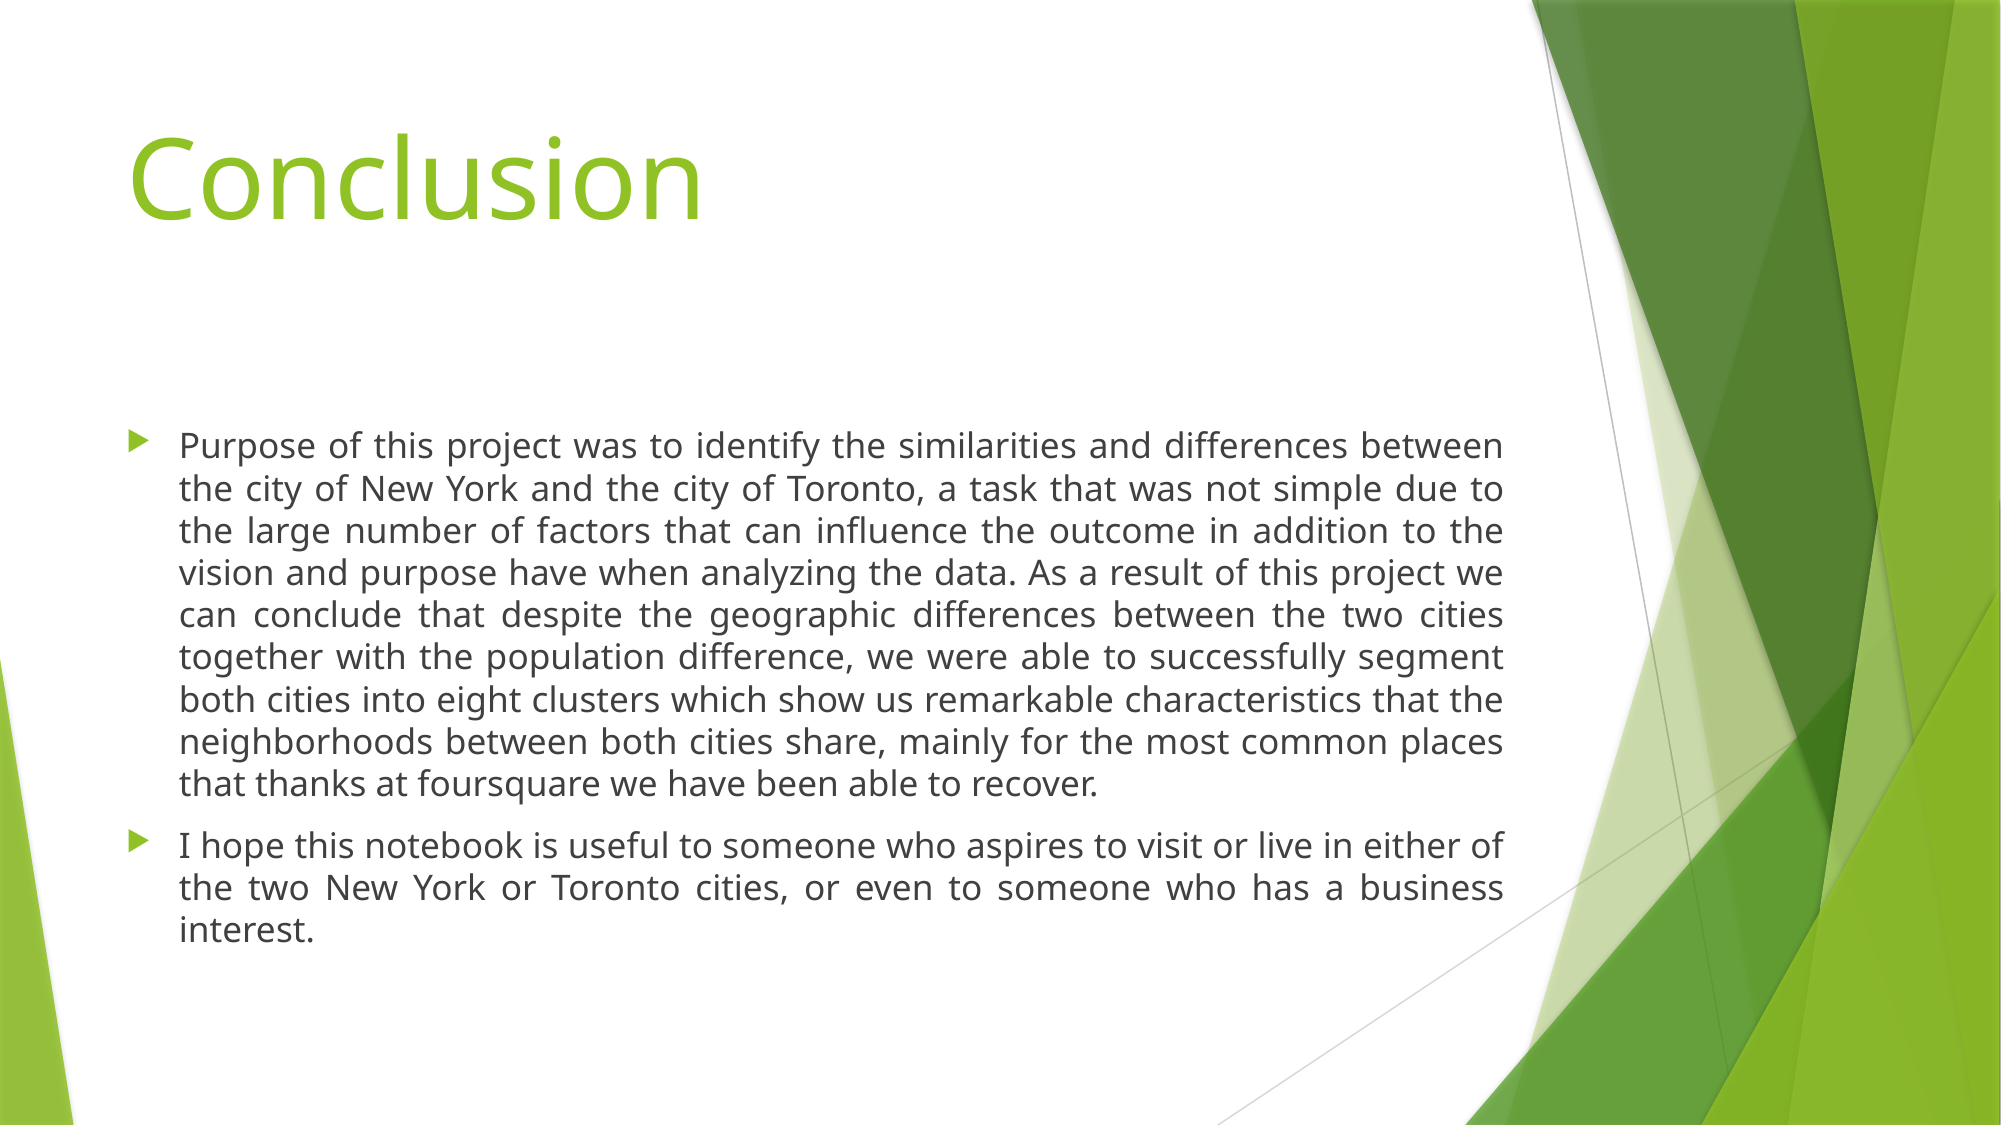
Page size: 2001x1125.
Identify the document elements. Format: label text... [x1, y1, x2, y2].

title Conclusion [111, 99, 1522, 248]
list Purpose of this project was to identify the similarities and differences between the city of New York and the city of Toronto, a task that was not simple due to the large number of factors that can influence the outcome in addition to the vision and purpose have when analyzing the data. As a result of this project we can conclude that despite the geographic differences between the two cities together with the population difference, we were able to successfully segment both cities into eight clusters which show us remarkable characteristics that the neighborhoods between both cities share, mainly for the most common places that thanks at foursquare we have been able to recover. I hope this notebook is useful to someone who aspires to visit or live in either of the two New York or Toronto cities, or even to someone who has a business interest. [111, 354, 1522, 992]
